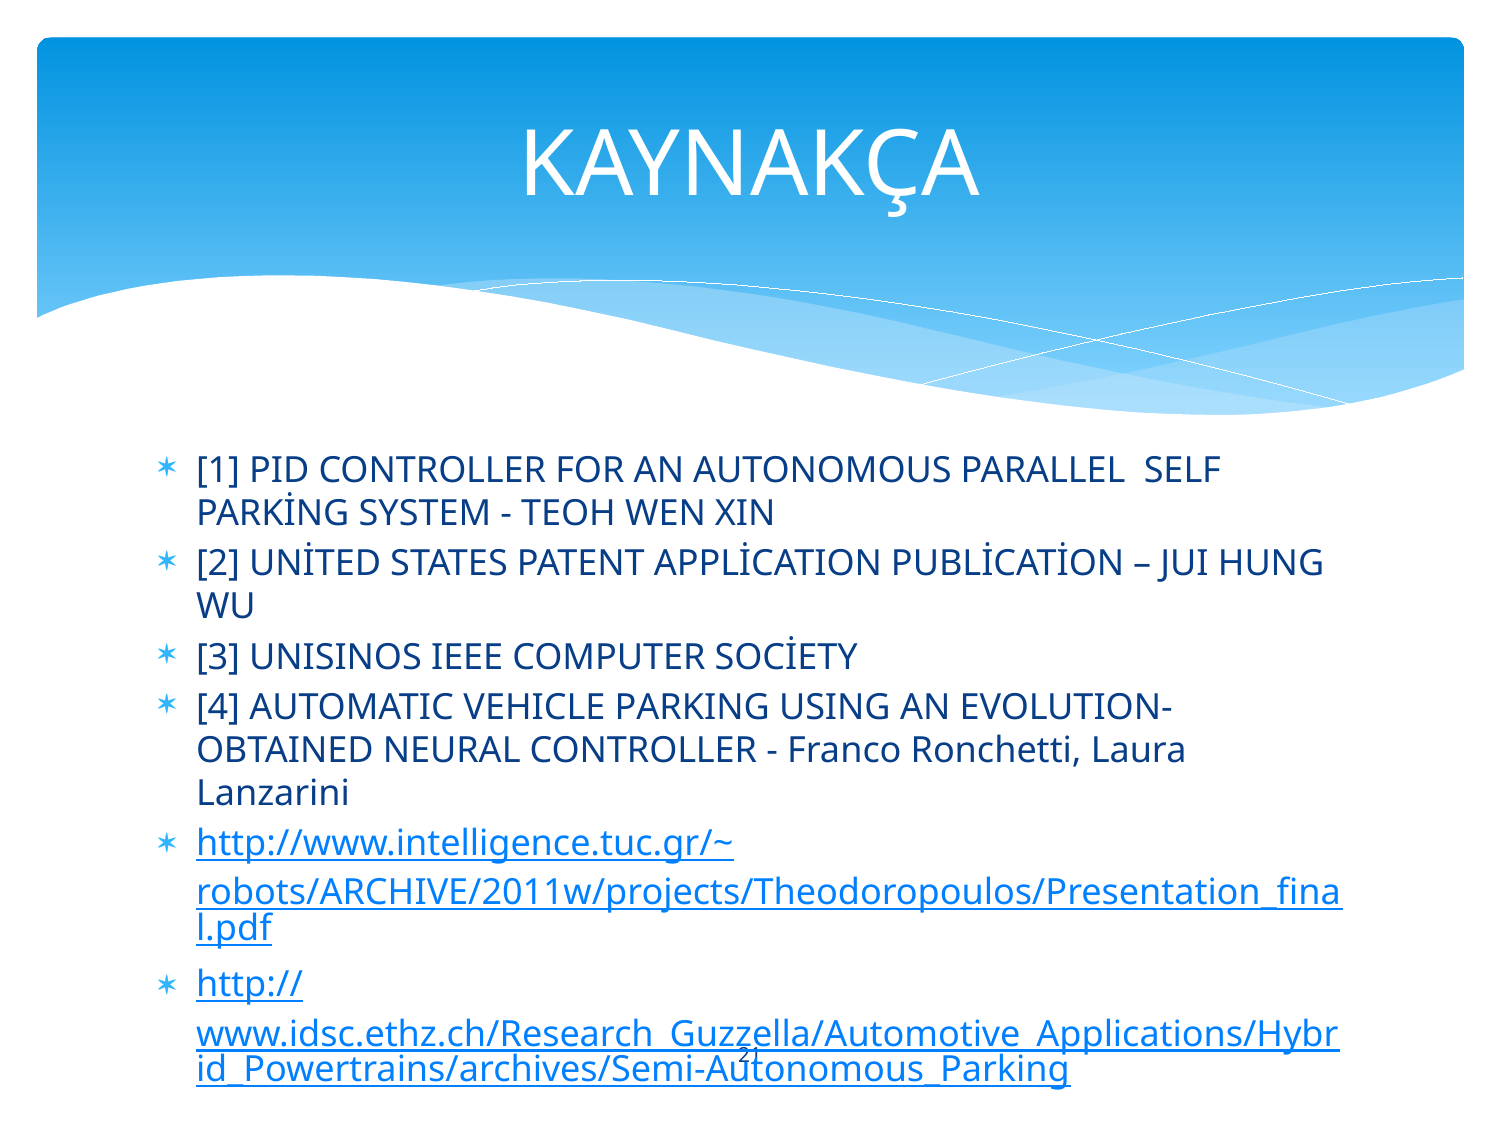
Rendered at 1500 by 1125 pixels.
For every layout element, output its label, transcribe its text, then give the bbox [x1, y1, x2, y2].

list [1] PID CONTROLLER FOR AN AUTONOMOUS PARALLEL SELF PARKİNG SYSTEM - TEOH WEN XIN [2] UNİTED STATES PATENT APPLİCATION PUBLİCATİON – JUI HUNG WU [3] UNISINOS IEEE COMPUTER SOCİETY [4] AUTOMATIC VEHICLE PARKING USING AN EVOLUTION-OBTAINED NEURAL CONTROLLER - Franco Ronchetti, Laura Lanzarini http://www.intelligence.tuc.gr/~robots/ARCHIVE/2011w/projects/Theodoropoulos/Presentation_final.pdf http://www.idsc.ethz.ch/Research_Guzzella/Automotive_Applications/Hybrid_Powertrains/archives/Semi-Autonomous_Parking [143, 438, 1359, 1038]
title KAYNAKÇA [75, 55, 1425, 261]
slide_number 21 [654, 1025, 846, 1086]
